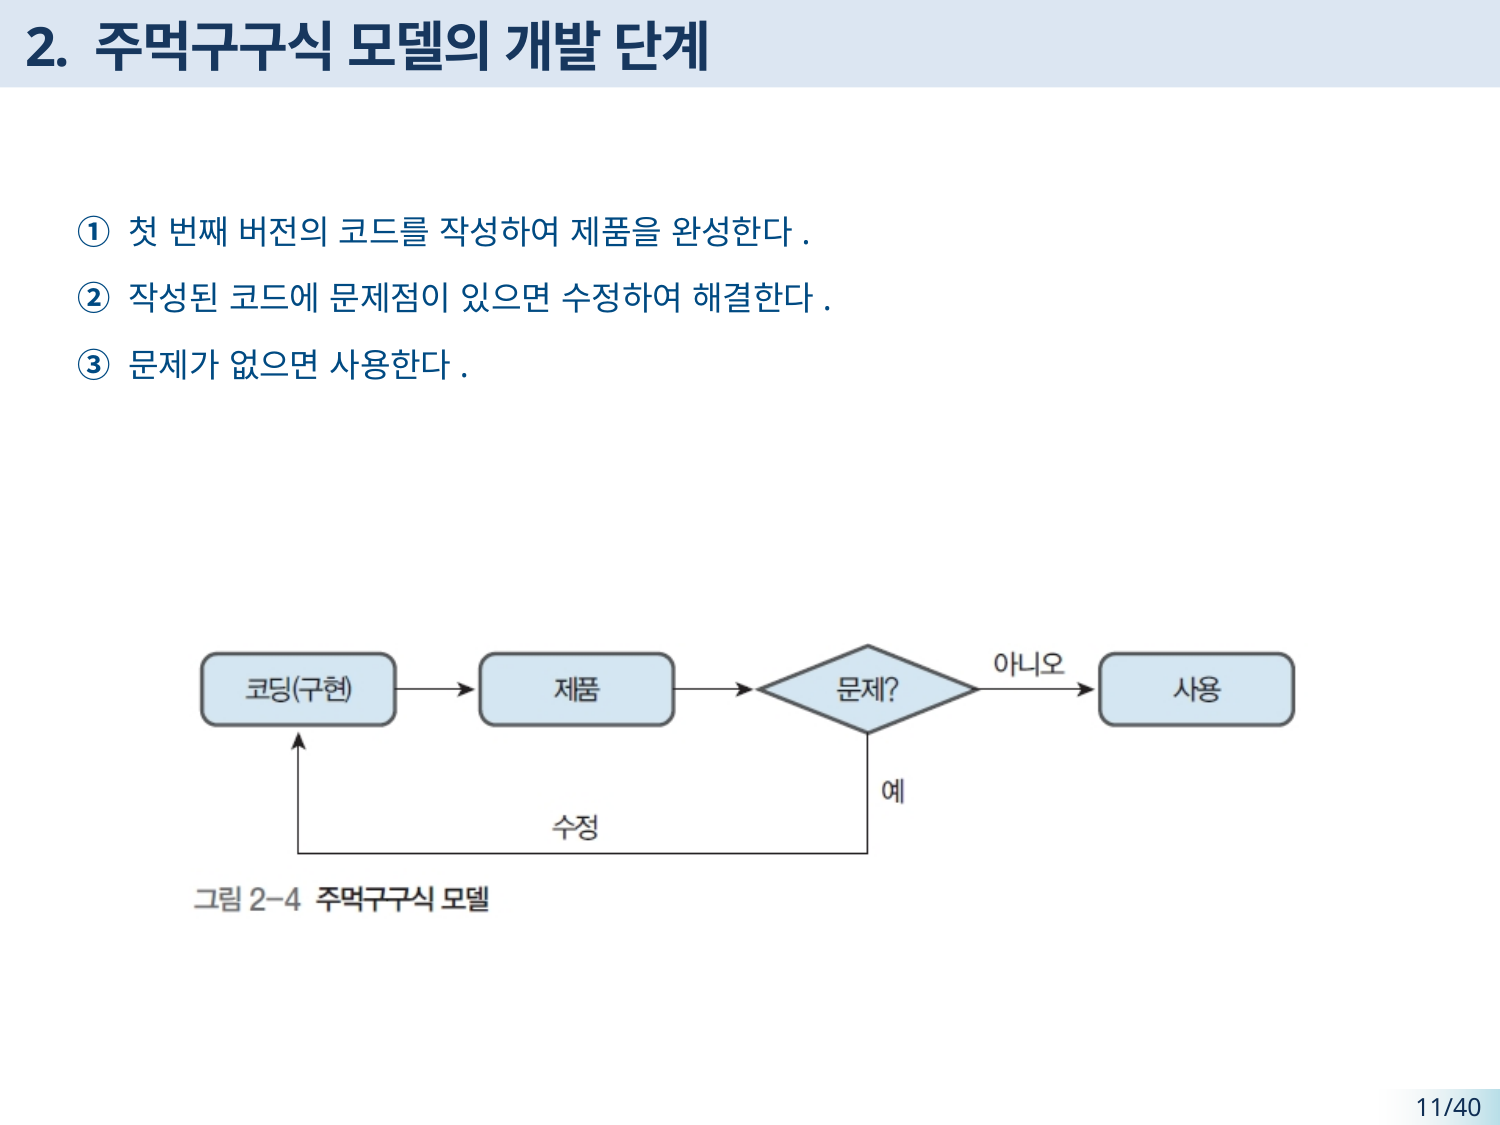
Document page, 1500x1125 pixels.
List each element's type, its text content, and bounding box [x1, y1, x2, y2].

picture [188, 643, 1308, 922]
list ① 첫 번째 버전의 코드를 작성하여 제품을 완성한다. ② 작성된 코드에 문제점이 있으면 수정하여 해결한다. ③ 문제가 없으면 사용한다. [10, 126, 1481, 1057]
title 2. 주먹구구식 모델의 개발 단계 [10, 5, 1288, 84]
